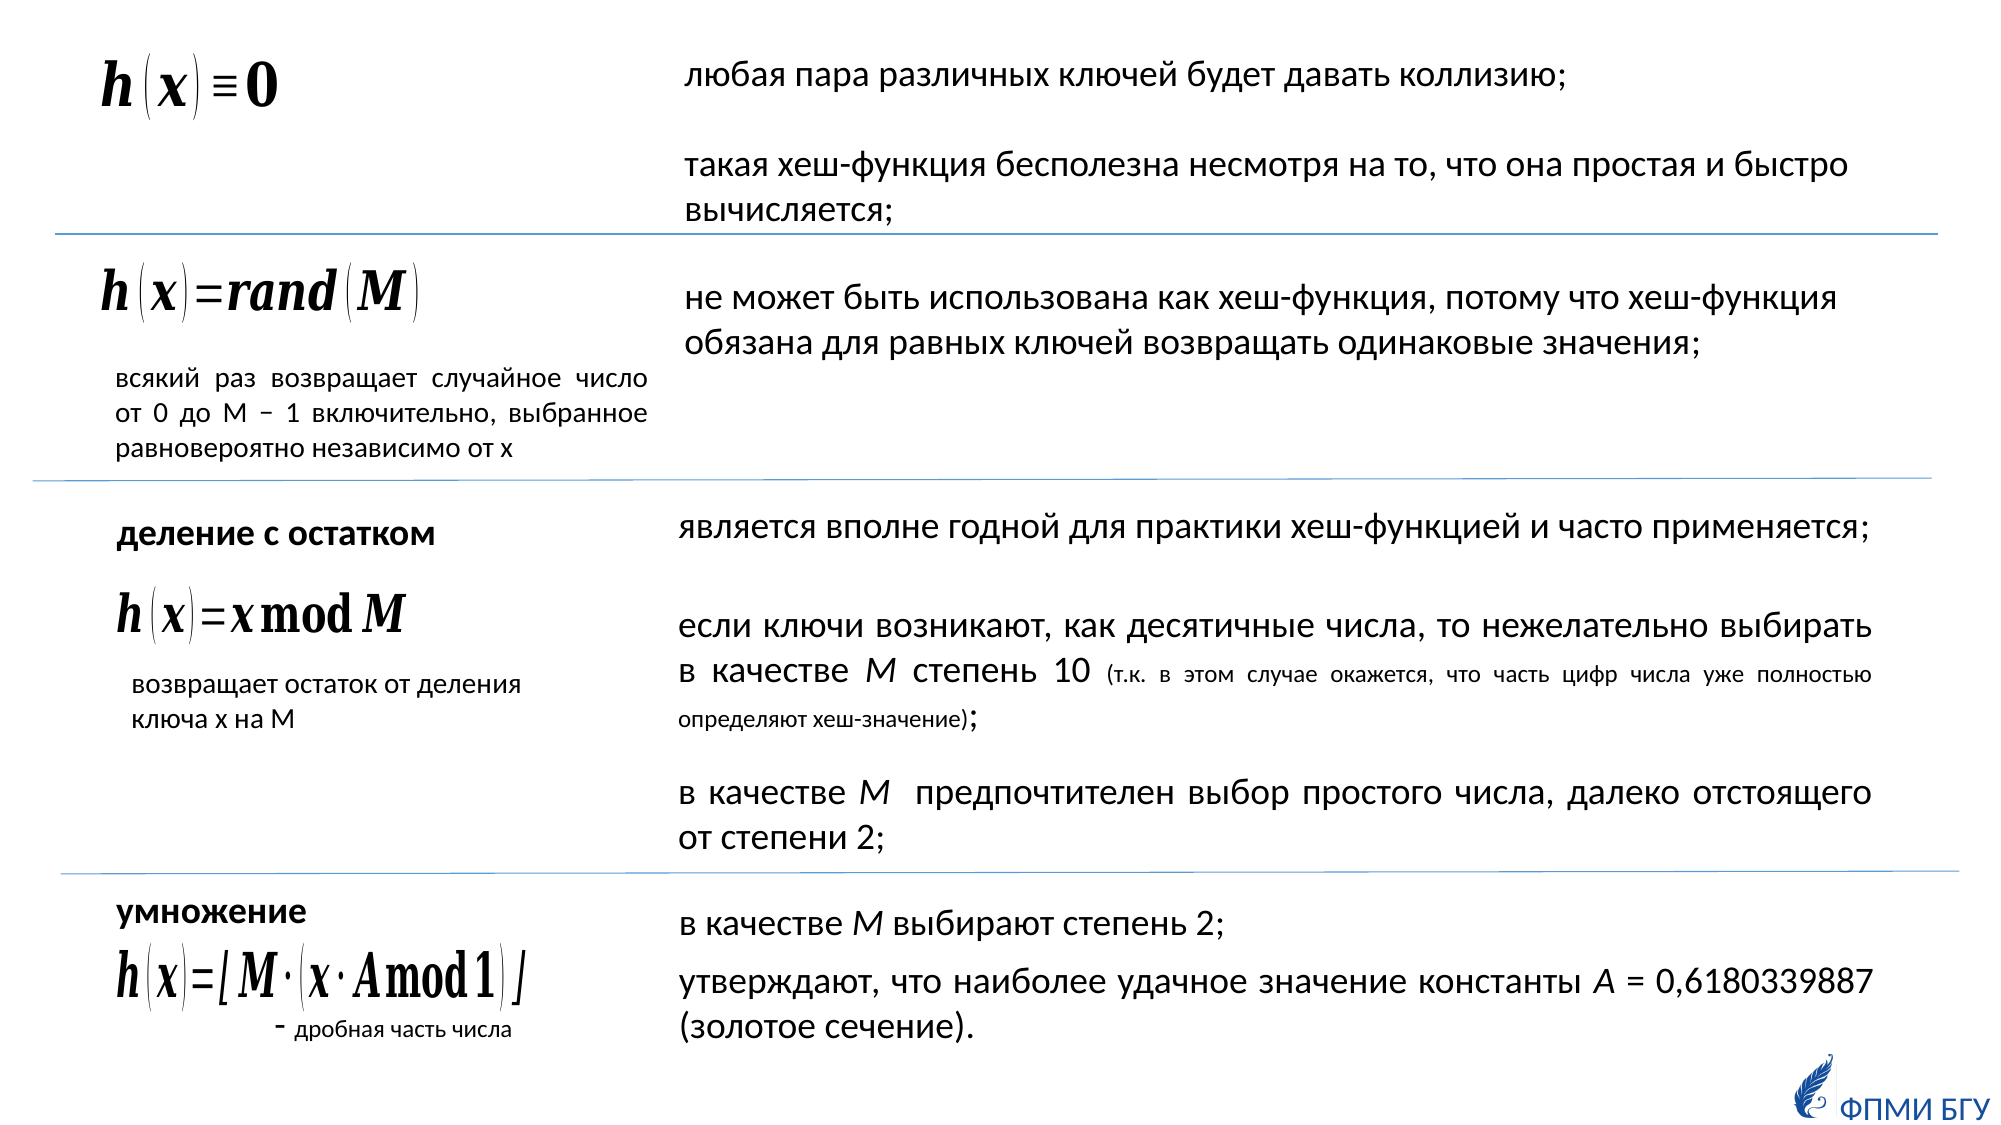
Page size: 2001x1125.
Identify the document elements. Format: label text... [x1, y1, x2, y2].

text_box не может быть использована как хеш-функция, потому что хеш-функция обязана для равных ключей возвращать одинаковые значения; [669, 264, 1895, 370]
text_box утверждают, что наиболее удачное значение константы A = 0,6180339887 (золотое сечение). [664, 948, 1889, 1054]
text_box умножение [101, 878, 323, 939]
text_box возвращает остаток от деления ключа x на M [116, 657, 603, 743]
text_box всякий раз возвращает случайное число от 0 до M − 1 включительно, выбранное равновероятно независимо от x [100, 350, 664, 471]
text_box любая пара различных ключей будет давать коллизию; такая хеш-функция бесполезна несмотря на то, что она простая и быстро вычисляется; [669, 41, 1895, 233]
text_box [116, 993, 593, 1054]
text_box деление с остатком [101, 500, 452, 561]
text_box является вполне годной для практики хеш-функцией и часто применяется; [663, 493, 1888, 553]
text_box если ключи возникают, как десятичные числа, то нежелательно выбирать в качестве M степень 10 (т.к. в этом случае окажется, что часть цифр числа уже полностью определяют хеш-значение); [663, 592, 1888, 742]
text_box в качестве М предпочтителен выбор простого числа, далеко отстоящего от степени 2; [663, 759, 1888, 864]
text_box в качестве М выбирают степень 2; [664, 890, 1889, 948]
picture [1793, 1054, 1837, 1118]
